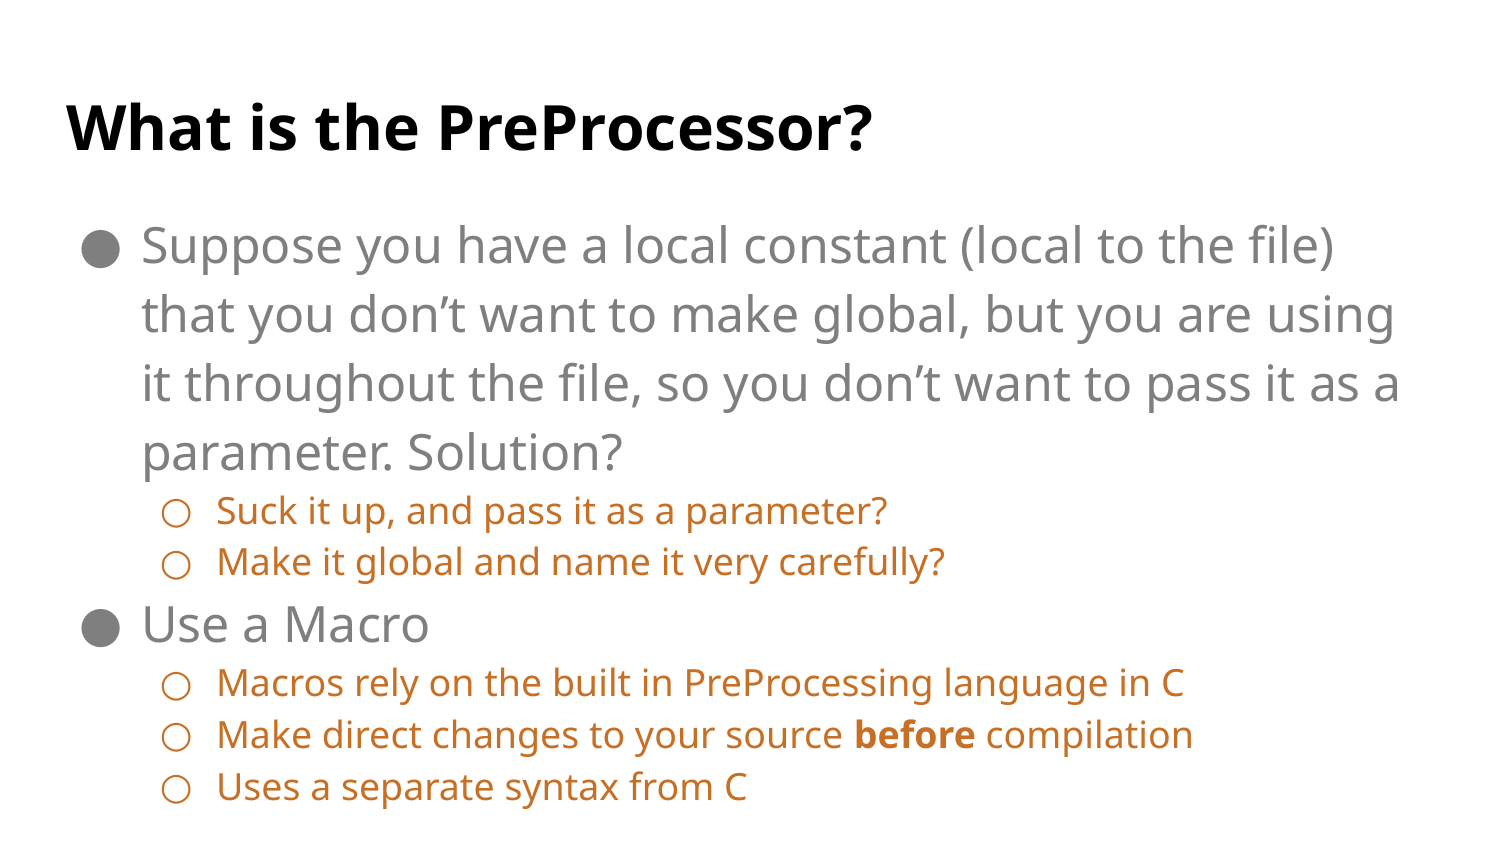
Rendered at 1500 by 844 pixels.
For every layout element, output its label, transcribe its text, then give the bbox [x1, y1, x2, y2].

list Suppose you have a local constant (local to the file) that you don’t want to make global, but you are using it throughout the file, so you don’t want to pass it as a parameter. Solution? Suck it up, and pass it as a parameter? Make it global and name it very carefully? Use a Macro Macros rely on the built in PreProcessing language in C Make direct changes to your source before compilation Uses a separate syntax from C [51, 189, 1449, 750]
title What is the PreProcessor? [51, 72, 1449, 176]
